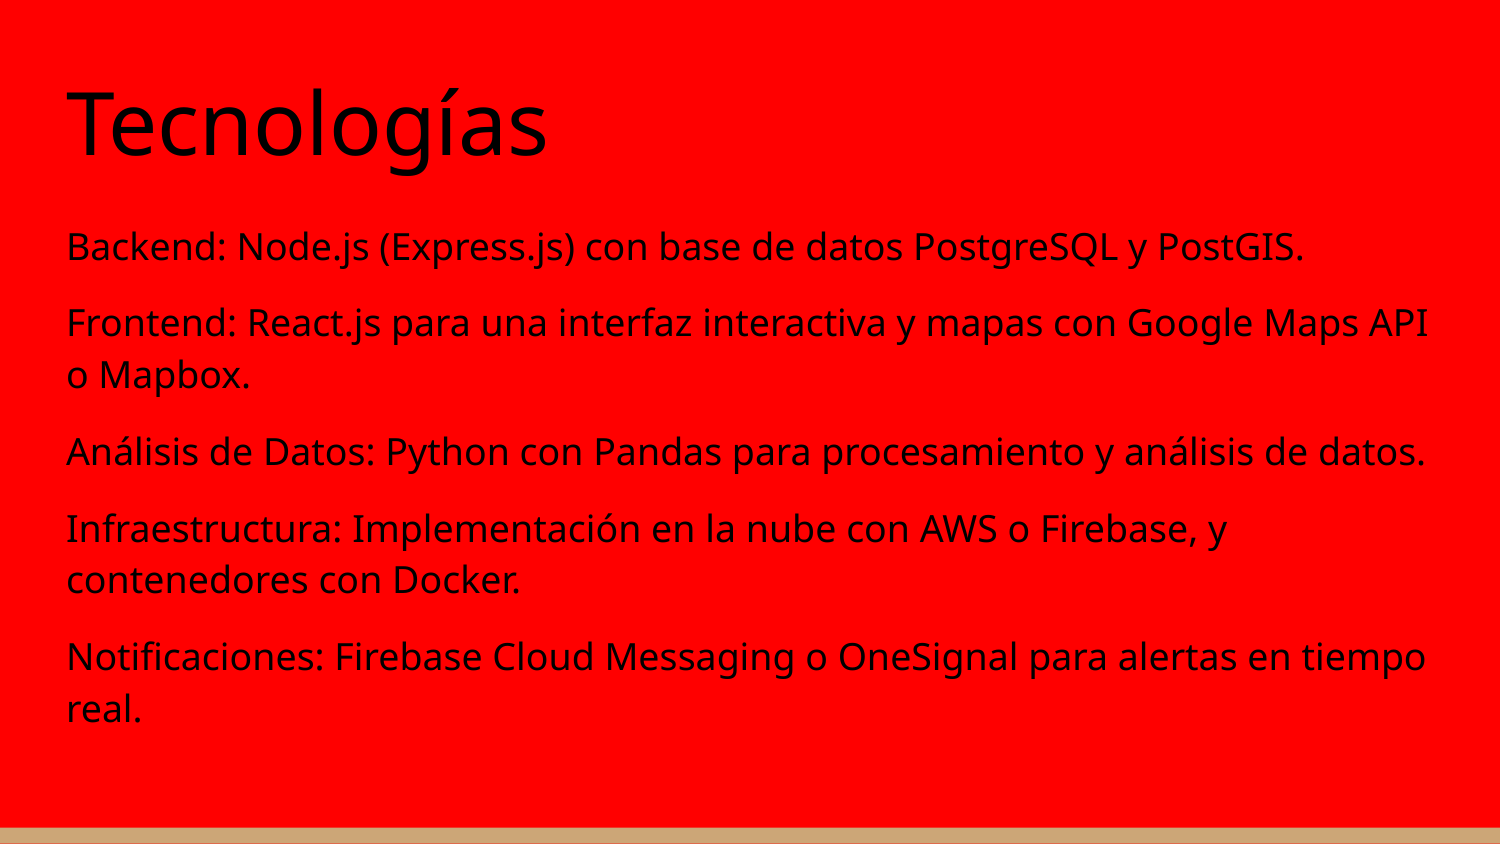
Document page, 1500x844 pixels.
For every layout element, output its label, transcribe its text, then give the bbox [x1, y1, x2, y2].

list Backend: Node.js (Express.js) con base de datos PostgreSQL y PostGIS. Frontend: React.js para una interfaz interactiva y mapas con Google Maps API o Mapbox. Análisis de Datos: Python con Pandas para procesamiento y análisis de datos. Infraestructura: Implementación en la nube con AWS o Firebase, y contenedores con Docker. Notificaciones: Firebase Cloud Messaging o OneSignal para alertas en tiempo real. [51, 200, 1449, 752]
title Tecnologías [51, 51, 1449, 189]
